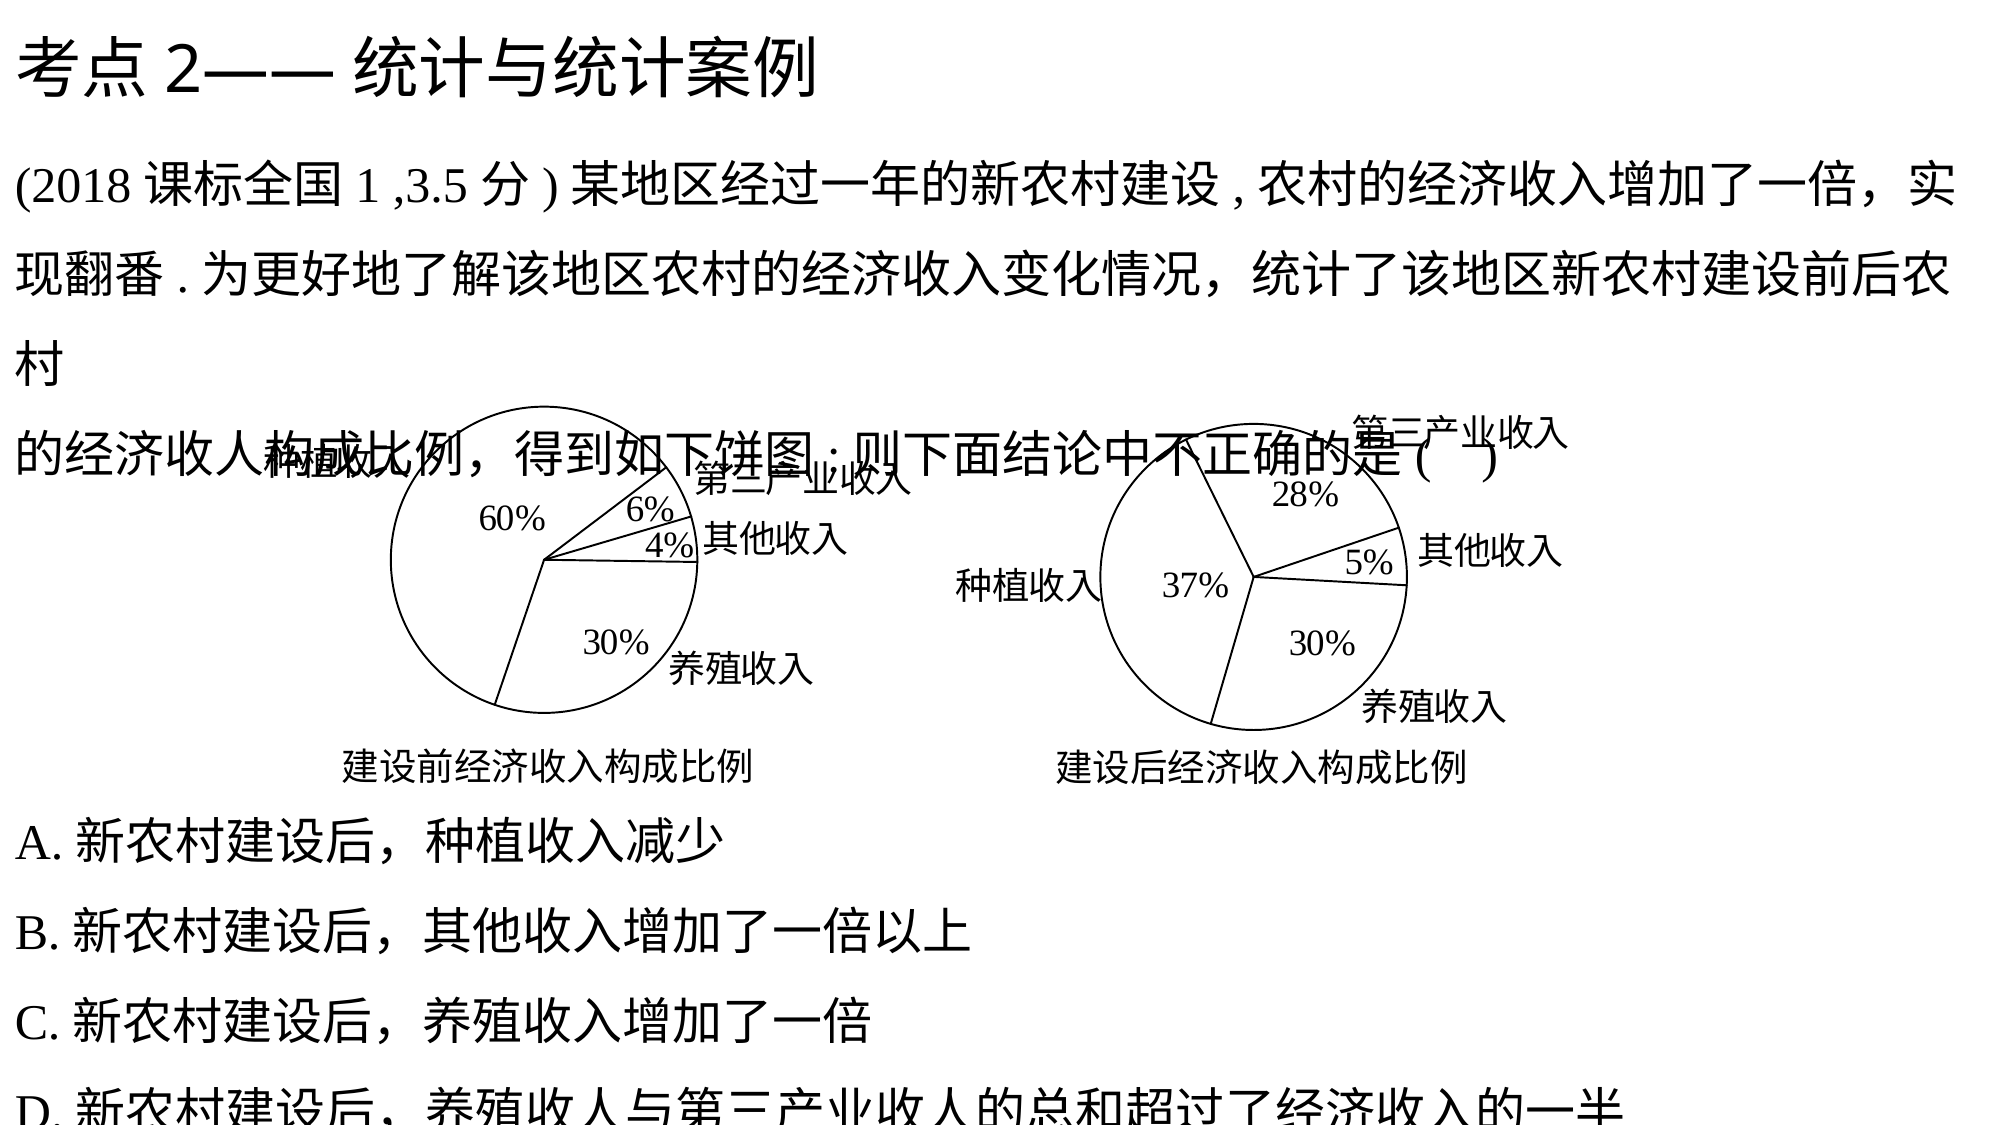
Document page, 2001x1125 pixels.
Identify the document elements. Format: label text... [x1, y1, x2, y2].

text_box 建设后经济收入构成比例 [1040, 745, 1483, 797]
picture [934, 402, 1590, 745]
text_box (2018课标全国1 ,3.5分)某地区经过一年的新农村建设,农村的经济收入增加了一倍，实现翻番.为更好地了解该地区农村的经济收入变化情况，统计了该地区新农村建设前后农村 的经济收人构成比例，得到如下饼图:则下面结论中不正确的是( ) [0, 114, 2000, 490]
text_box A.新农村建设后，种植收入减少 B.新农村建设后，其他收入增加了一倍以上 C.新农村建设后，养殖收入增加了一倍 D.新农村建设后，养殖收人与第三产业收人的总和超过了经济收入的一半 [0, 772, 2000, 1125]
text_box 建设前经济收入构成比例 [326, 714, 770, 796]
picture [242, 402, 931, 714]
text_box 考点2——统计与统计案例 [0, 0, 1958, 114]
